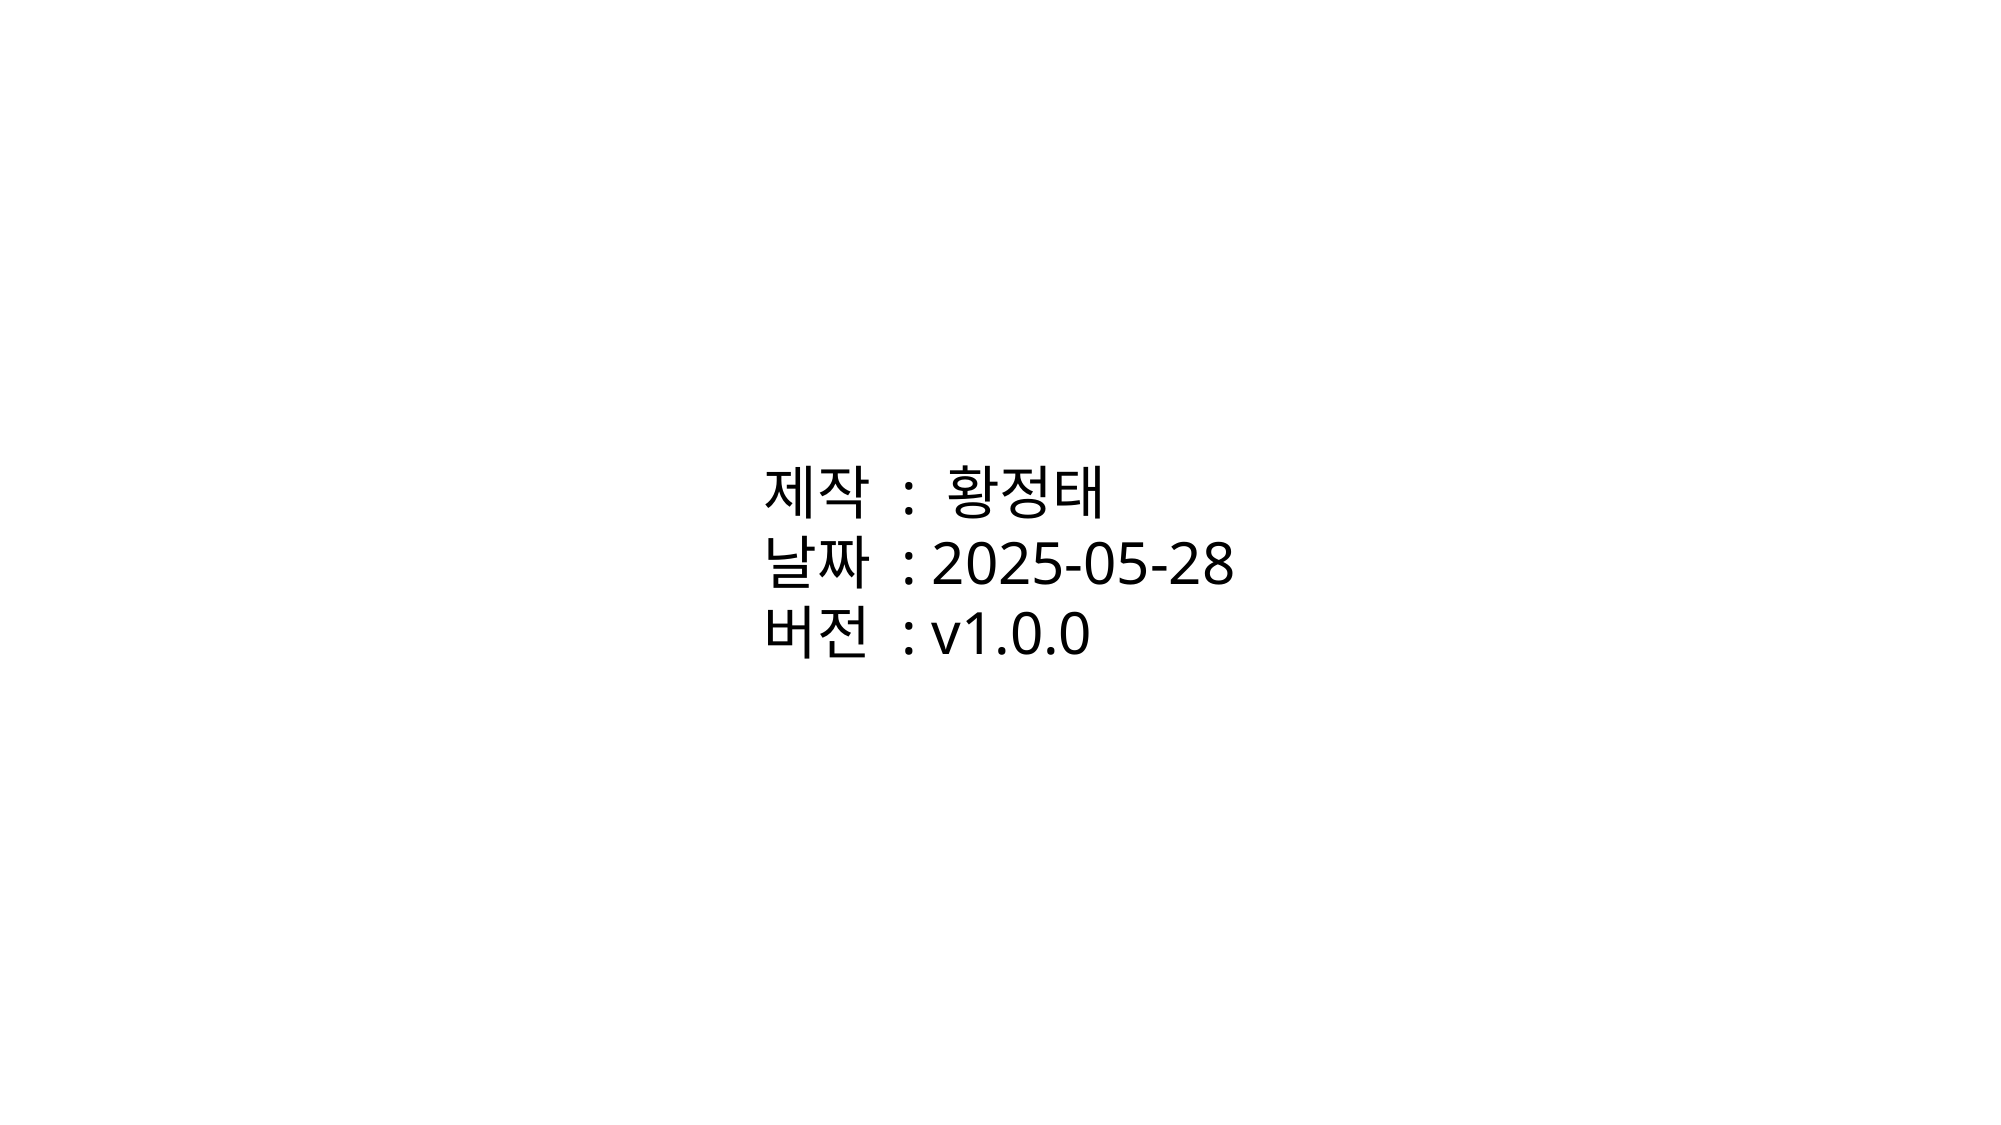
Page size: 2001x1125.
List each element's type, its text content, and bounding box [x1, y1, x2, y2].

text_box 제작 : 황정태 날짜 : 2025-05-28 버전 : v1.0.0 [749, 448, 1251, 674]
